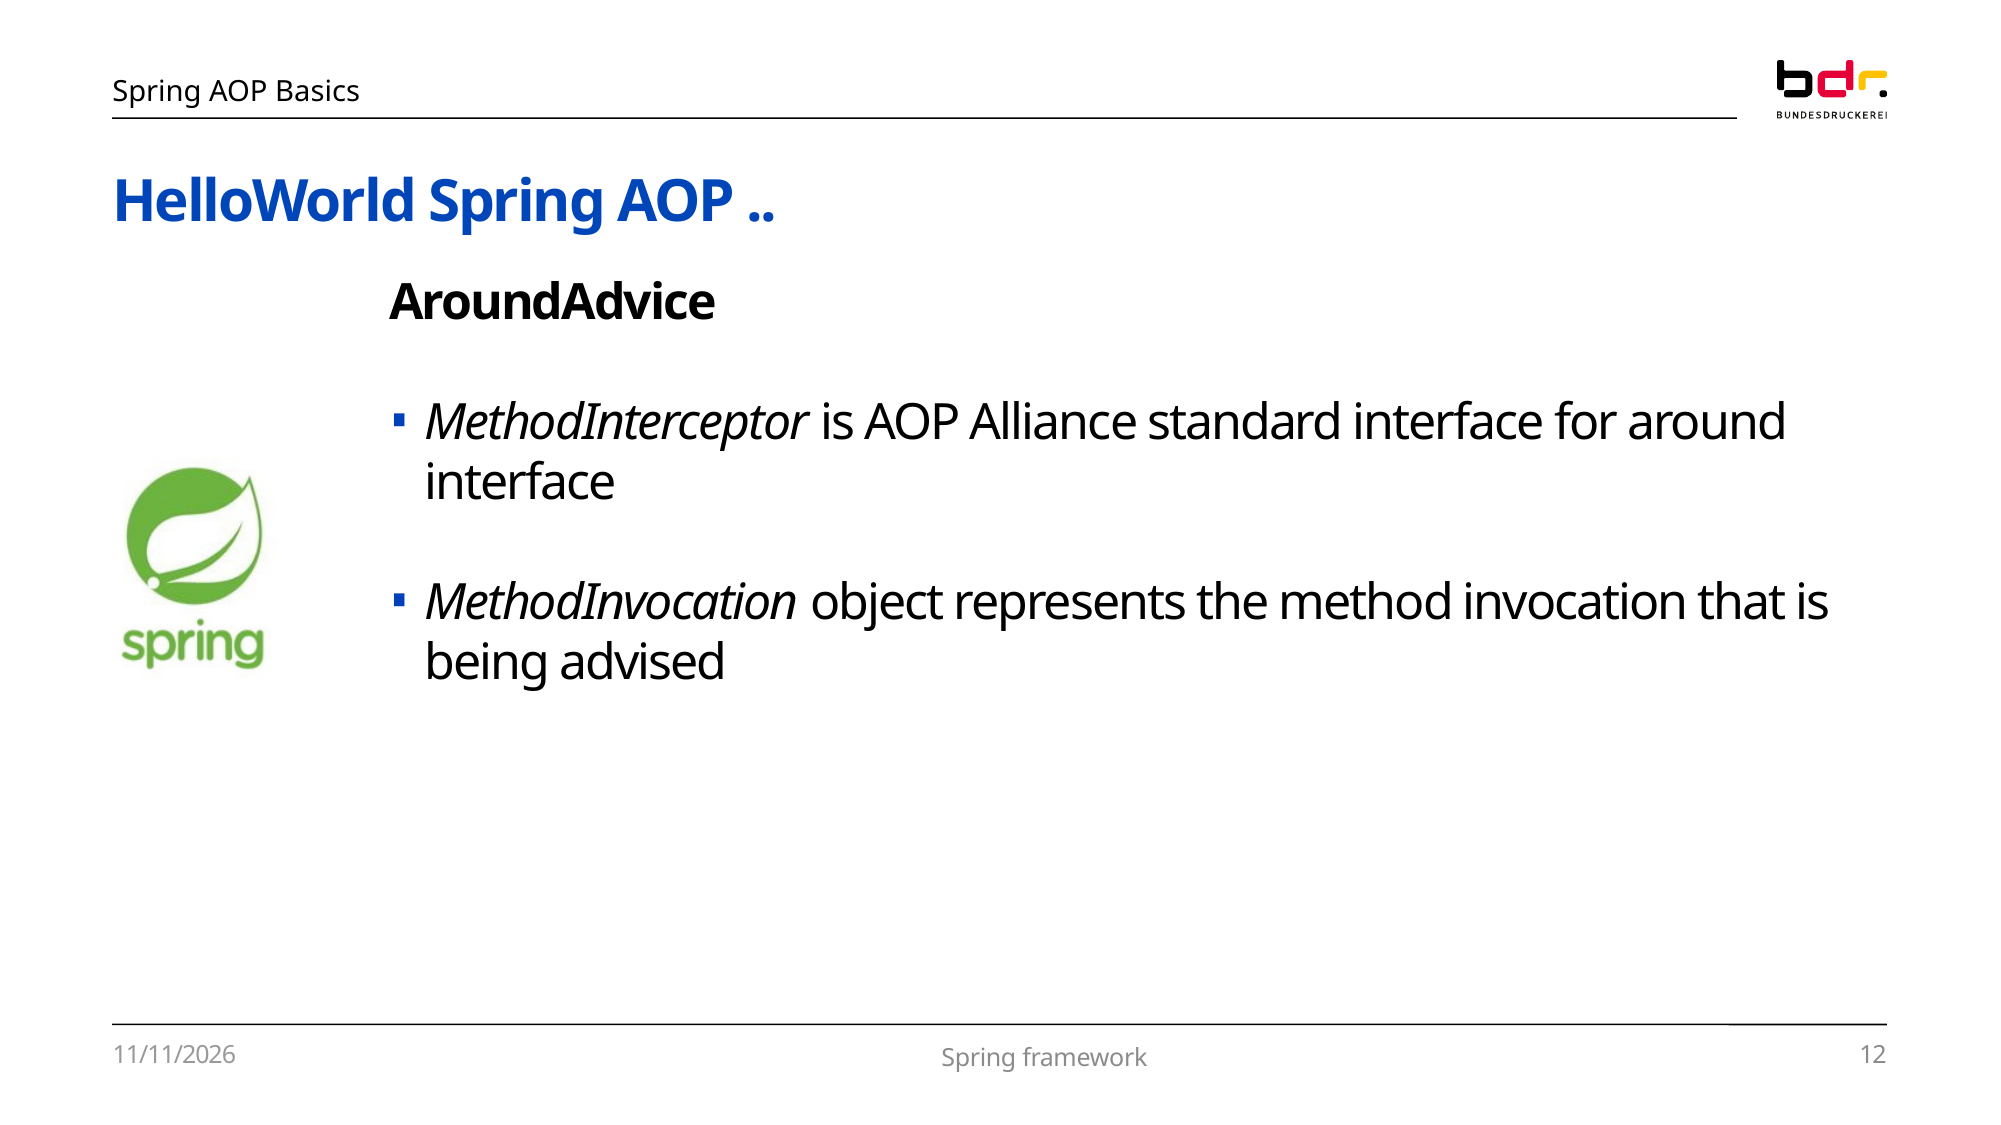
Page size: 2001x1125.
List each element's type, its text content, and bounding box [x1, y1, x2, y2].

picture [389, 582, 425, 618]
text_box 09/28/2020 [112, 1035, 273, 1077]
text_box Spring framework [273, 1035, 1816, 1077]
text_box HelloWorld Spring AOP .. [112, 163, 1887, 252]
picture [389, 402, 425, 438]
text_box AroundAdvice MethodInterceptor is AOP Alliance standard interface for around interface MethodInvocation object represents the method invocation that is being advised [389, 269, 1887, 981]
text_box Spring AOP Basics [112, 72, 1471, 114]
picture [105, 449, 281, 690]
text_box <number> [1816, 1035, 1887, 1077]
